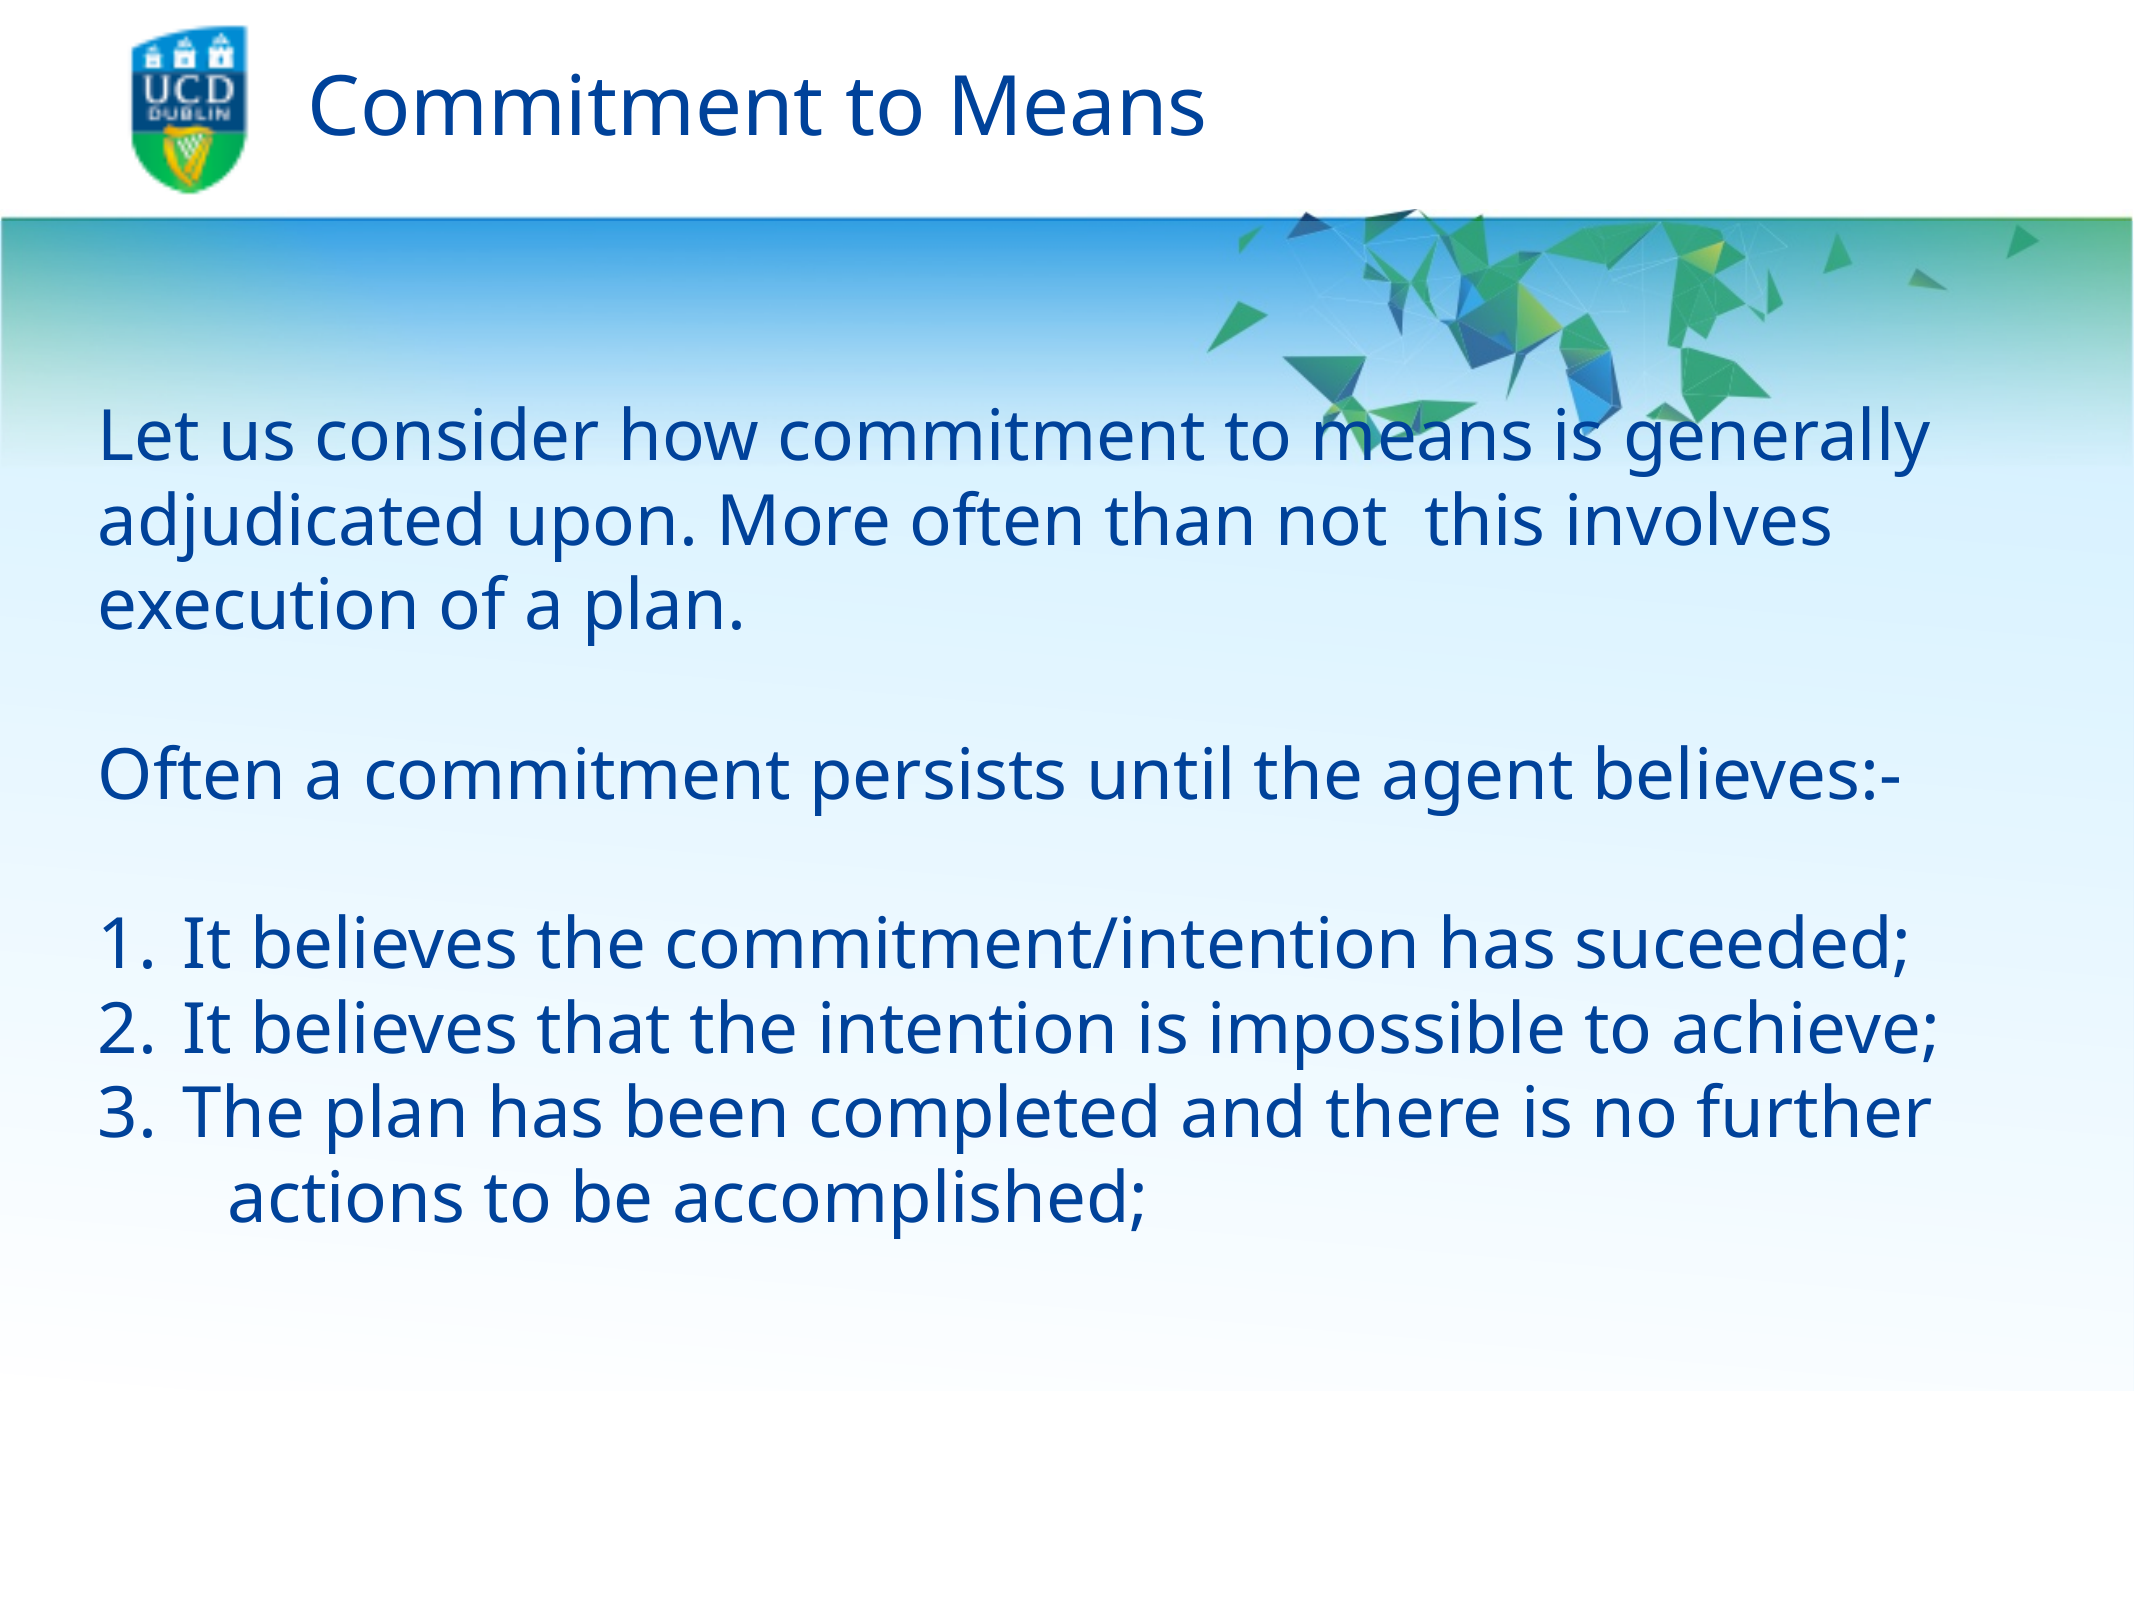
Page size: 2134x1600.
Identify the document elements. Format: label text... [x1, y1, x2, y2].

table_cell 4 [0, 221, 2134, 483]
picture [0, 10, 2134, 221]
title Commitment to Means [299, 43, 1840, 161]
text_box Let us consider how commitment to means is generally adjudicated upon. More often than not this involves execution of a plan. Often a commitment persists until the agent believes:- It believes the commitment/intention has suceeded; It believes that the intention is impossible to achieve; The plan has been completed and there is no further actions to be accomplished; [83, 396, 1967, 1243]
